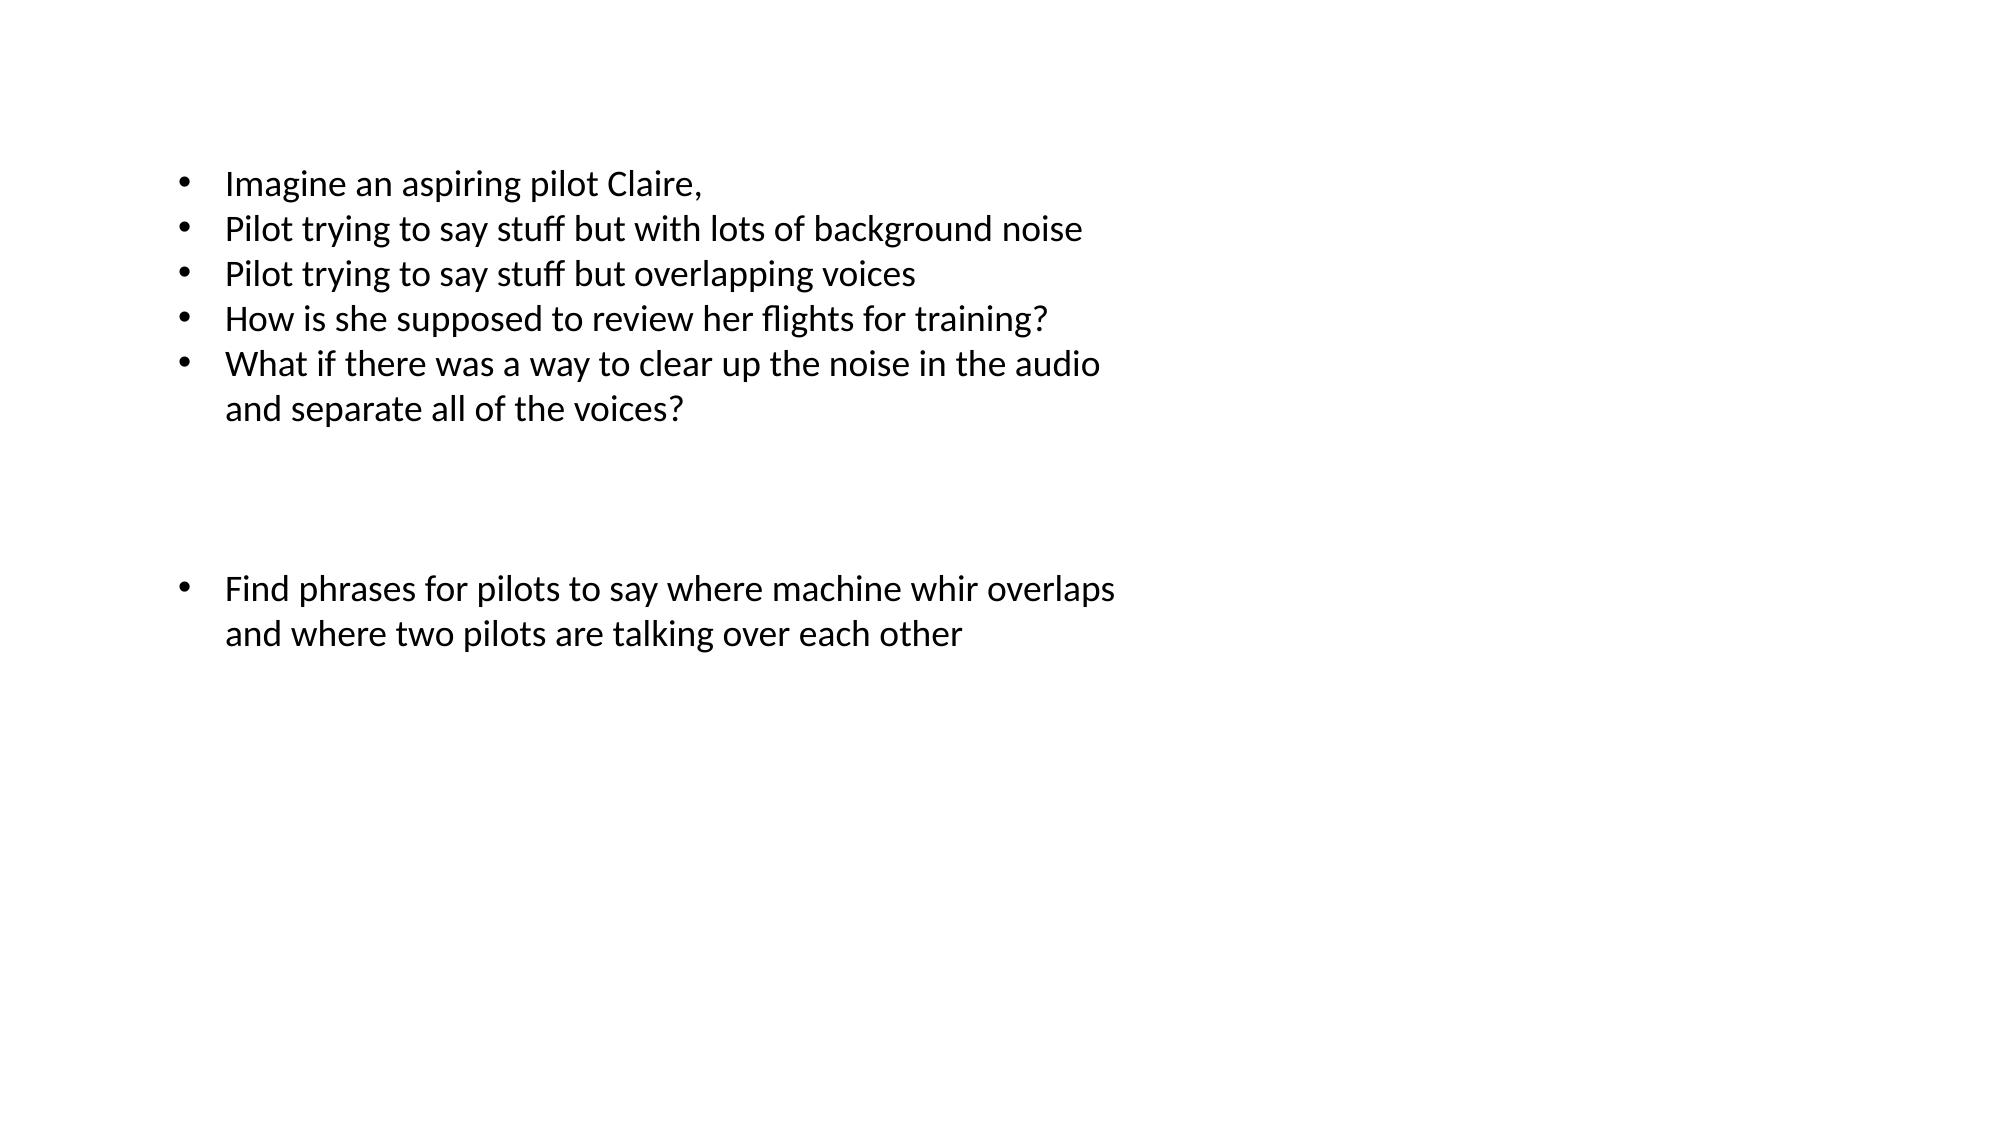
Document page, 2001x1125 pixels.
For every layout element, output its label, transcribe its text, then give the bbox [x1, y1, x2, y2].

text_box Imagine an aspiring pilot Claire, Pilot trying to say stuff but with lots of background noise Pilot trying to say stuff but overlapping voices How is she supposed to review her flights for training? What if there was a way to clear up the noise in the audio and separate all of the voices? Find phrases for pilots to say where machine whir overlaps and where two pilots are talking over each other [163, 151, 1147, 752]
